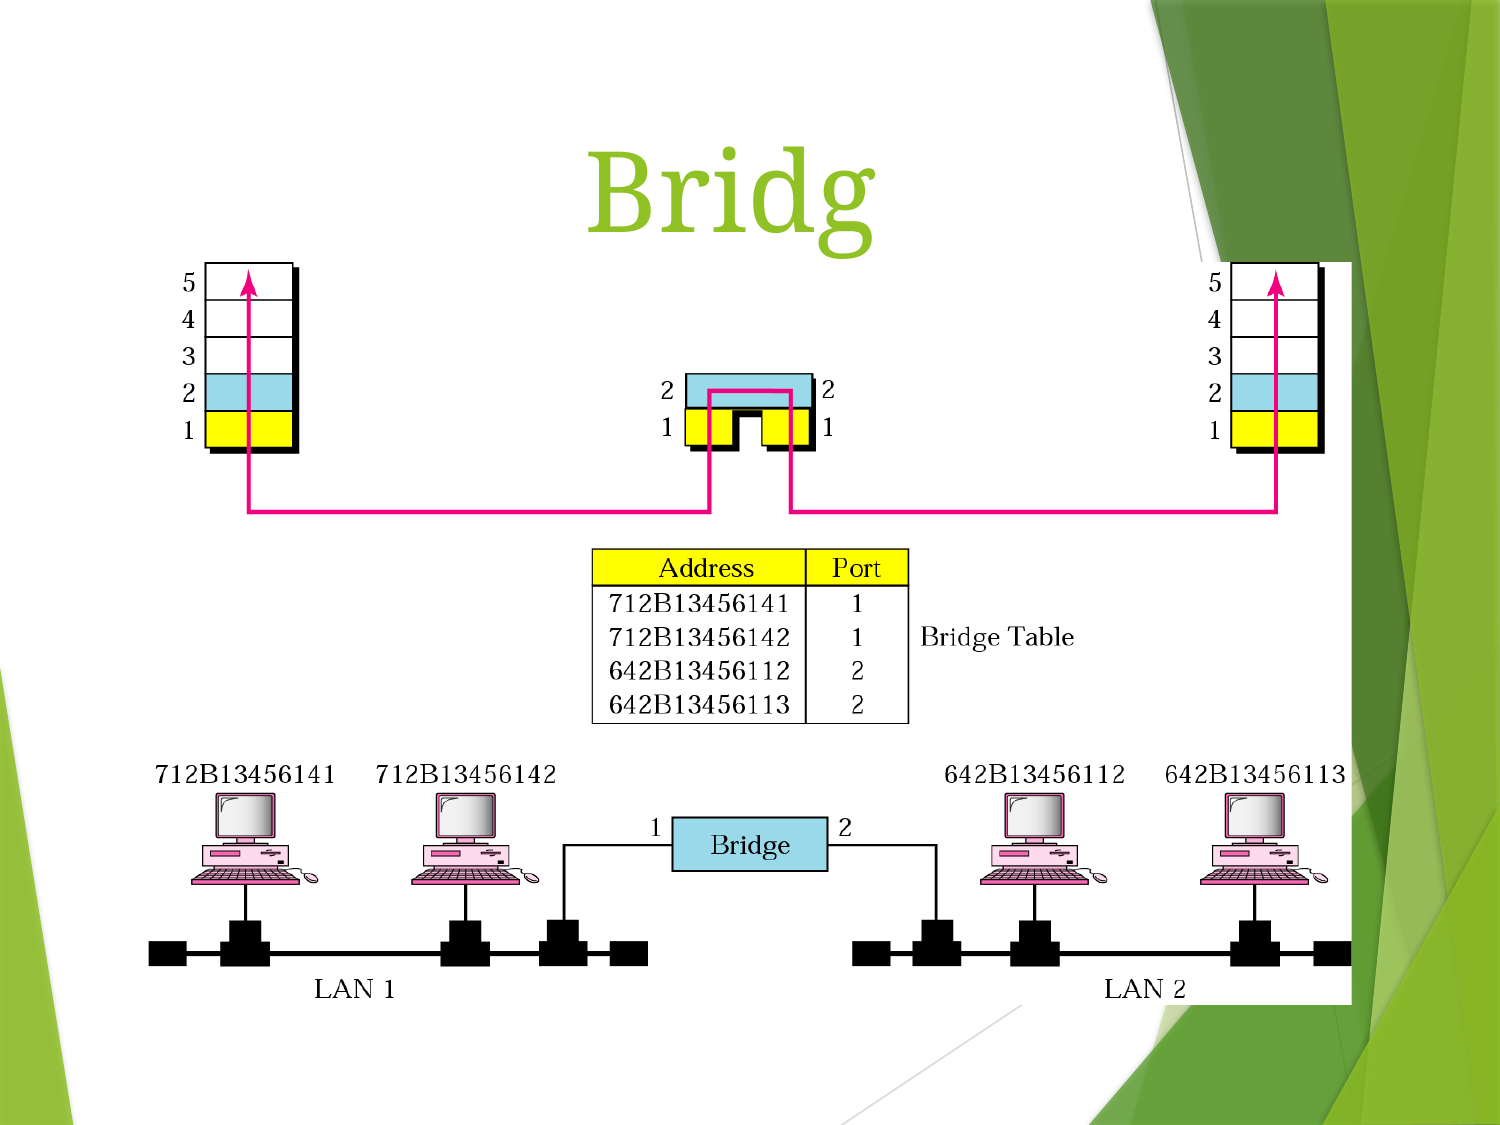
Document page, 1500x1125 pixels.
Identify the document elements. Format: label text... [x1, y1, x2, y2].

title Bridge [582, 117, 917, 262]
text_box [148, 262, 1352, 1005]
